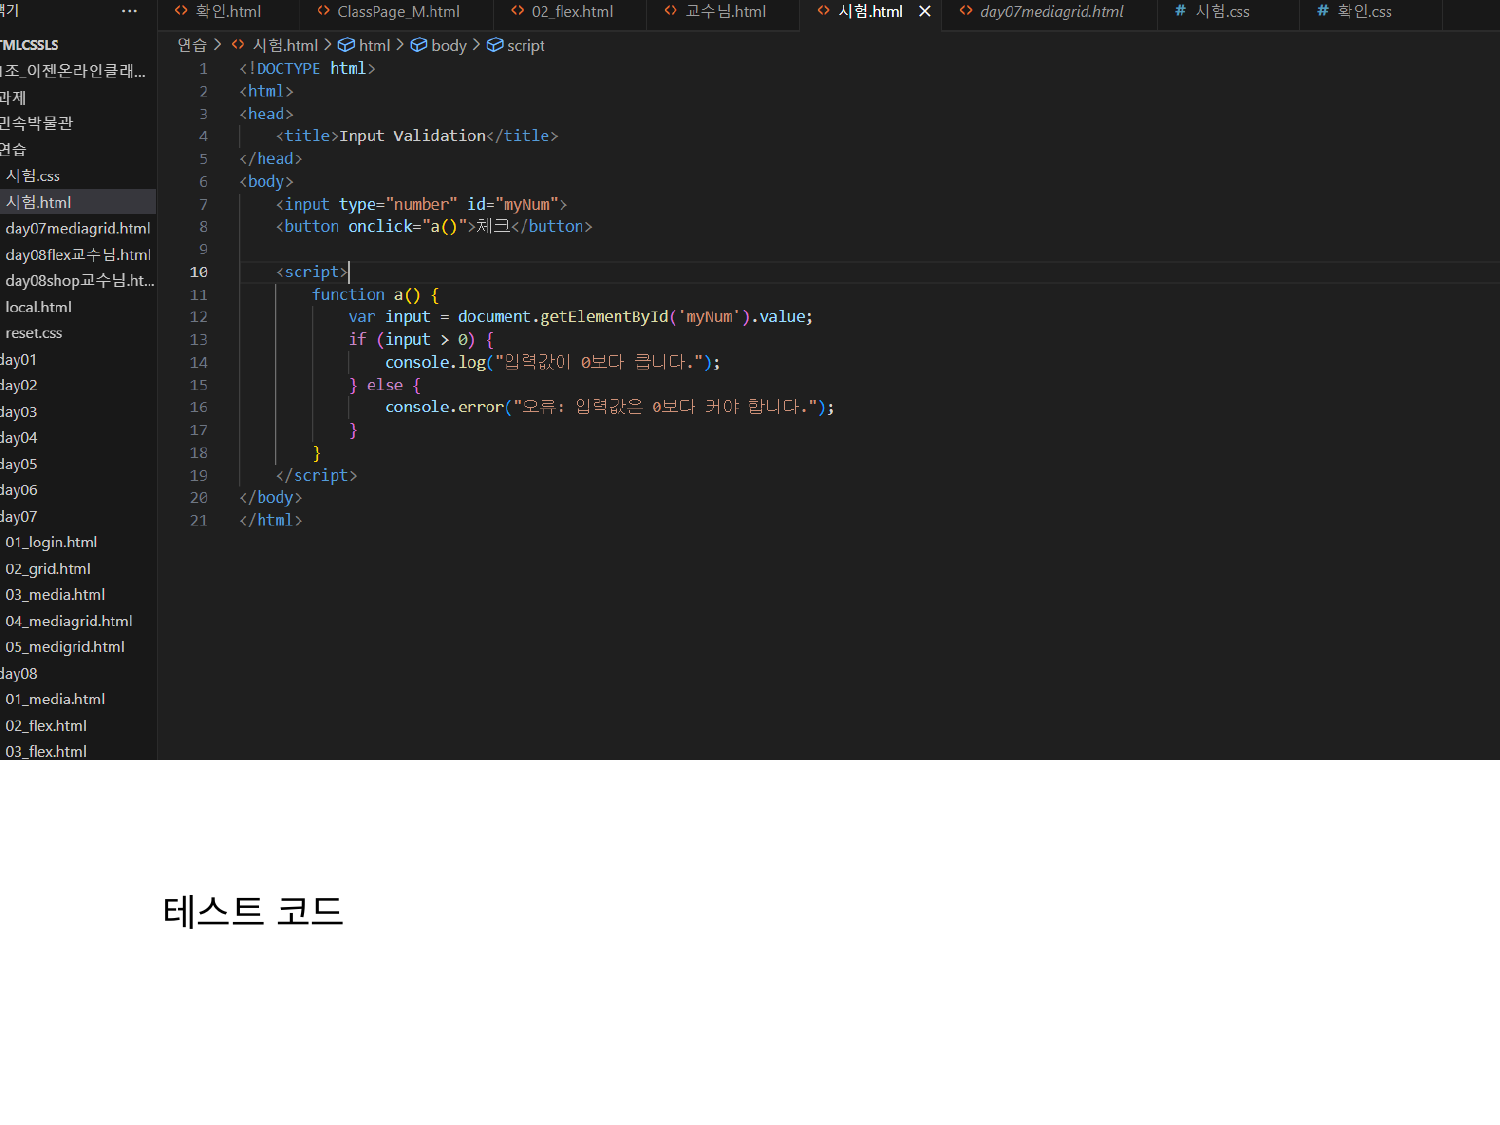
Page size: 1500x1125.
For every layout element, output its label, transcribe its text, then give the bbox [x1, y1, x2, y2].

text_box 테스트 코드 [147, 881, 1235, 987]
picture [0, 0, 1500, 760]
